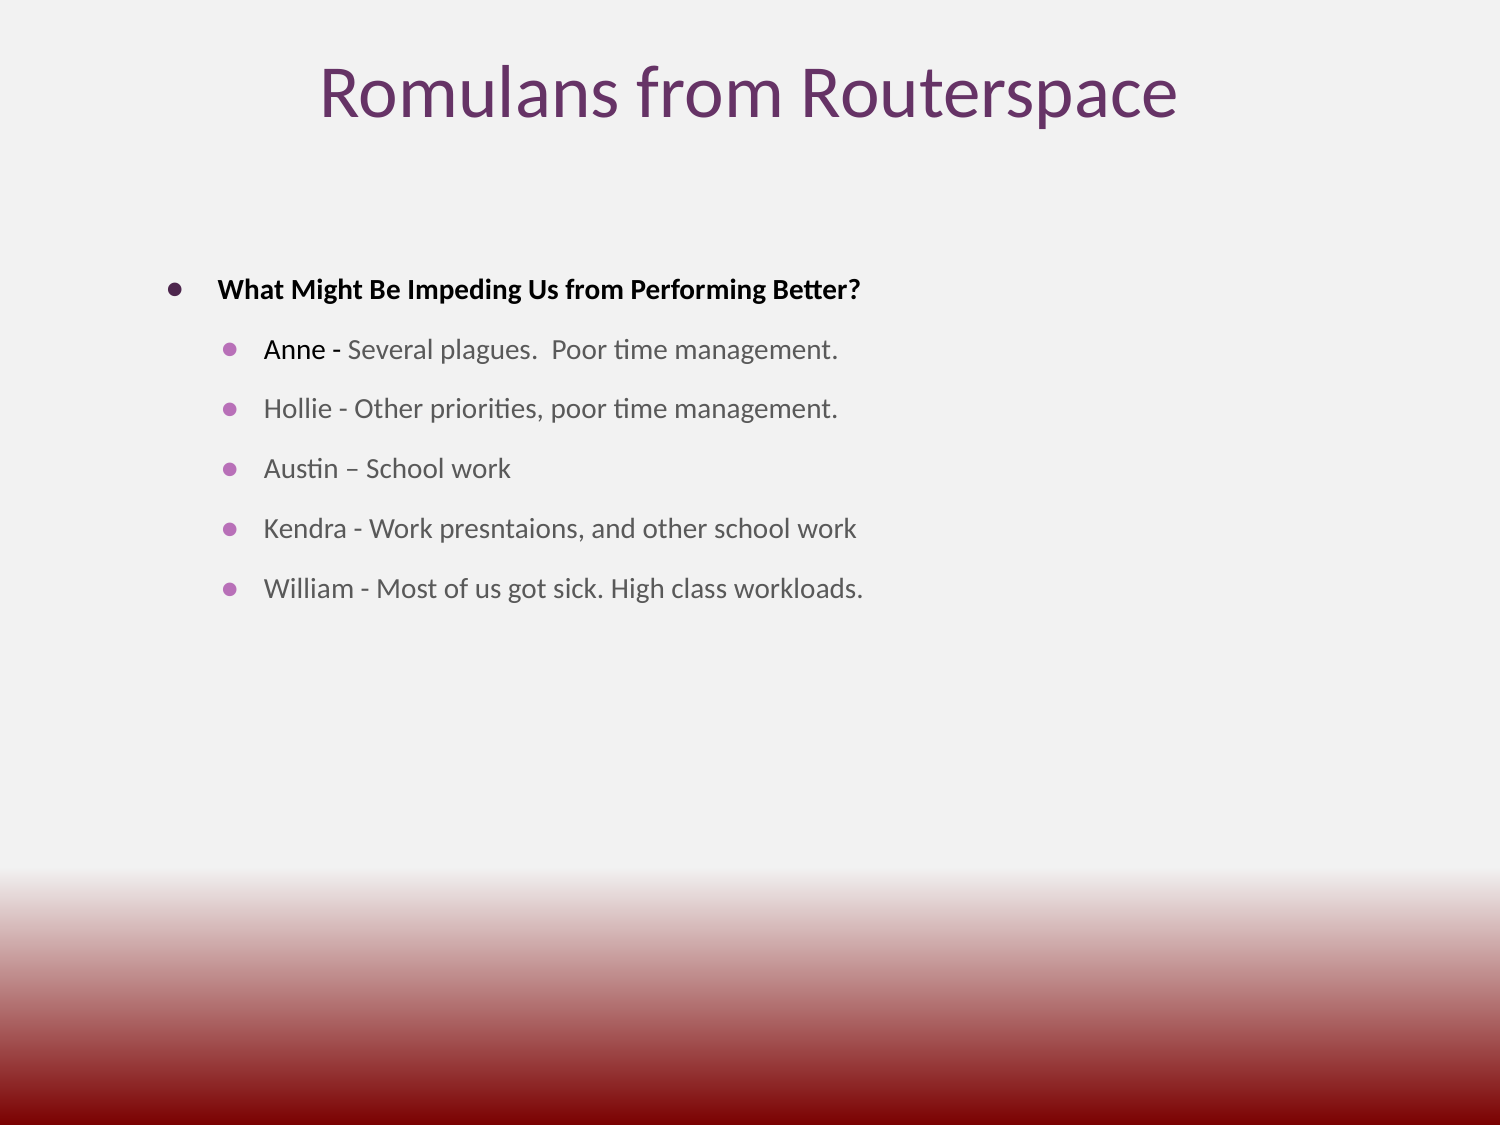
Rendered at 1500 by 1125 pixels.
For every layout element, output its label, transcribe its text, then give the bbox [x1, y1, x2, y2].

title Romulans from Routerspace [90, 17, 1410, 140]
list What Might Be Impeding Us from Performing Better? Anne - Several plagues. Poor time management. Hollie - Other priorities, poor time management. Austin – School work Kendra - Work presntaions, and other school work William - Most of us got sick. High class workloads. [90, 262, 1410, 975]
